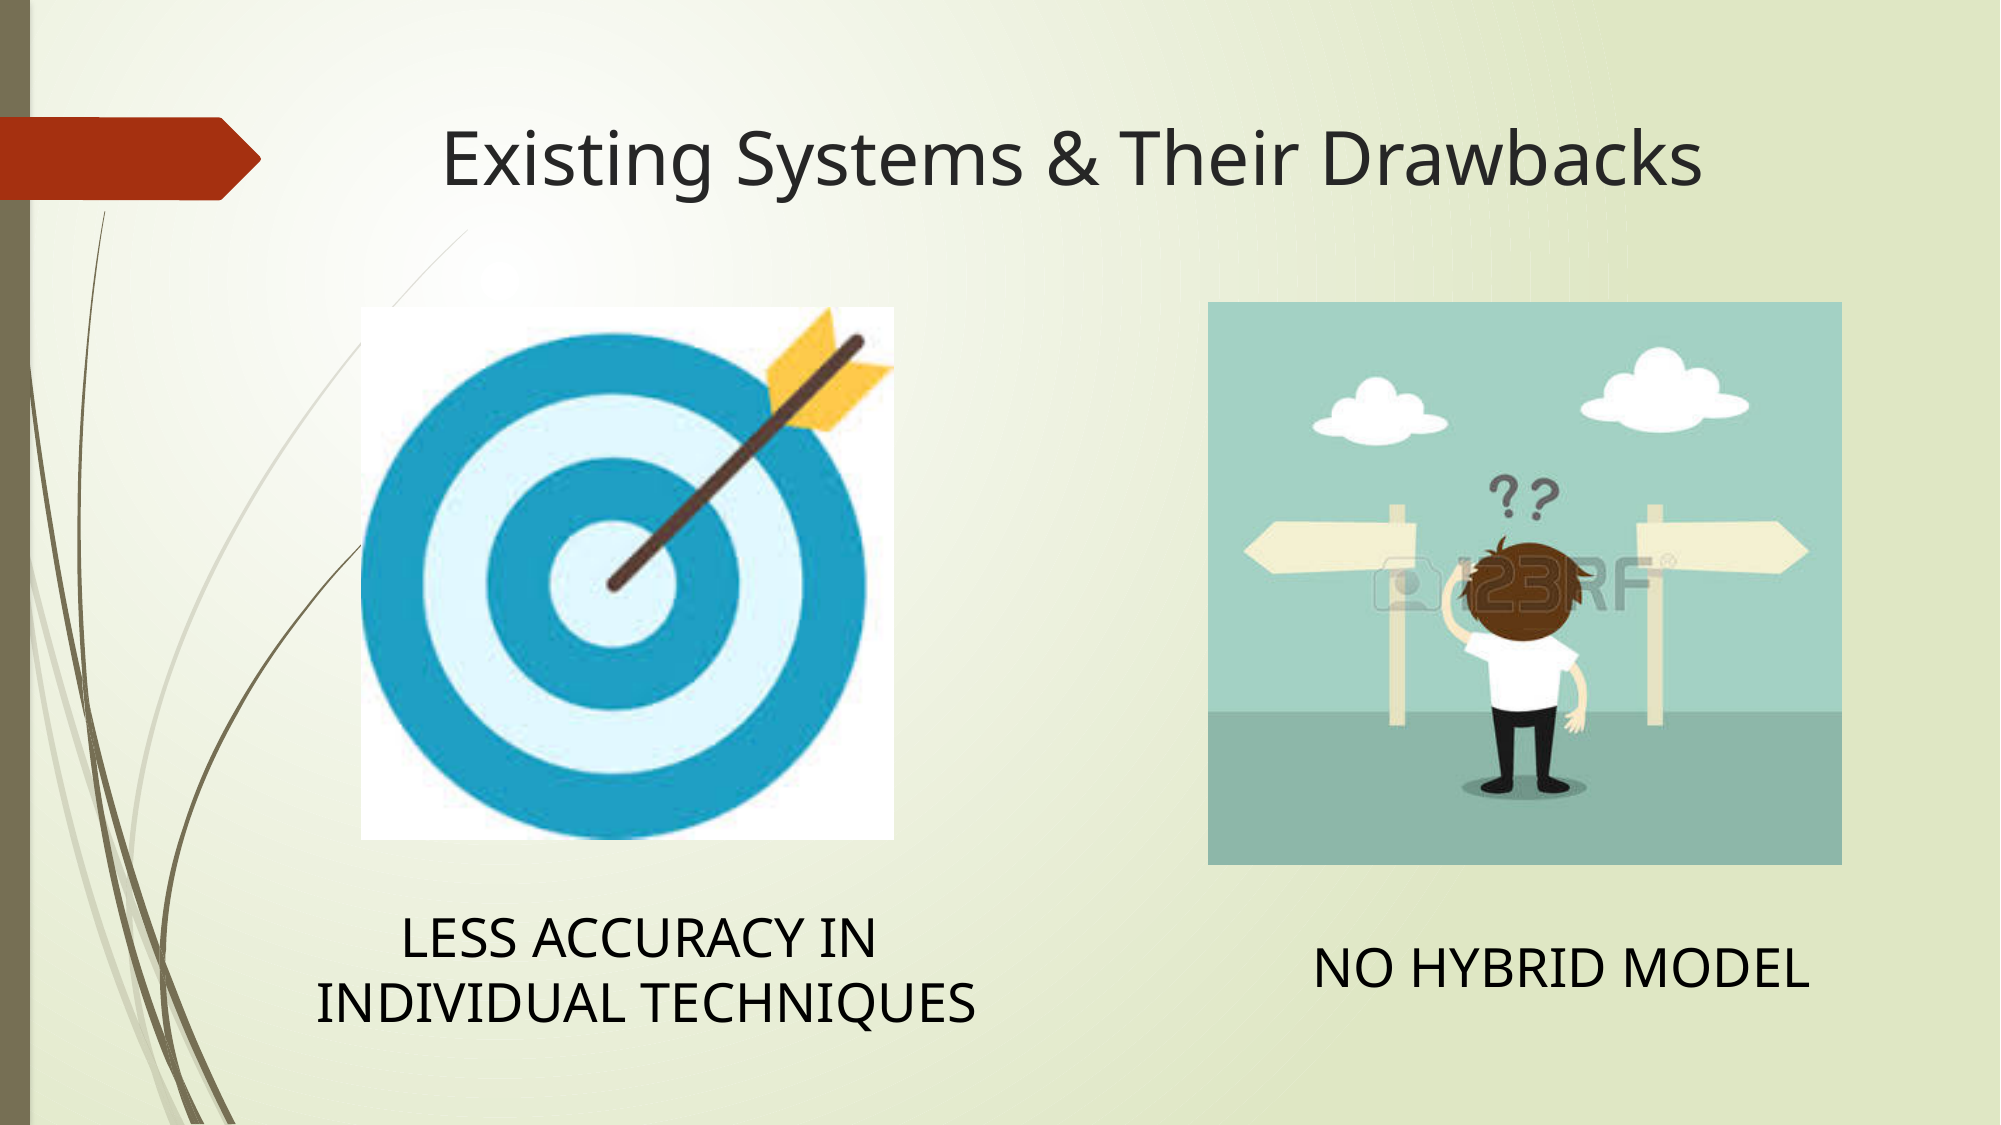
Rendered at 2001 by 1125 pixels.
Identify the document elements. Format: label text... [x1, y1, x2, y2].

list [360, 307, 894, 841]
picture [1207, 301, 1842, 865]
text_box LESS ACCURACY IN INDIVIDUAL TECHNIQUES [301, 896, 993, 1042]
title Existing Systems & Their Drawbacks [425, 102, 1888, 313]
text_box NO HYBRID MODEL [1297, 926, 1827, 1007]
